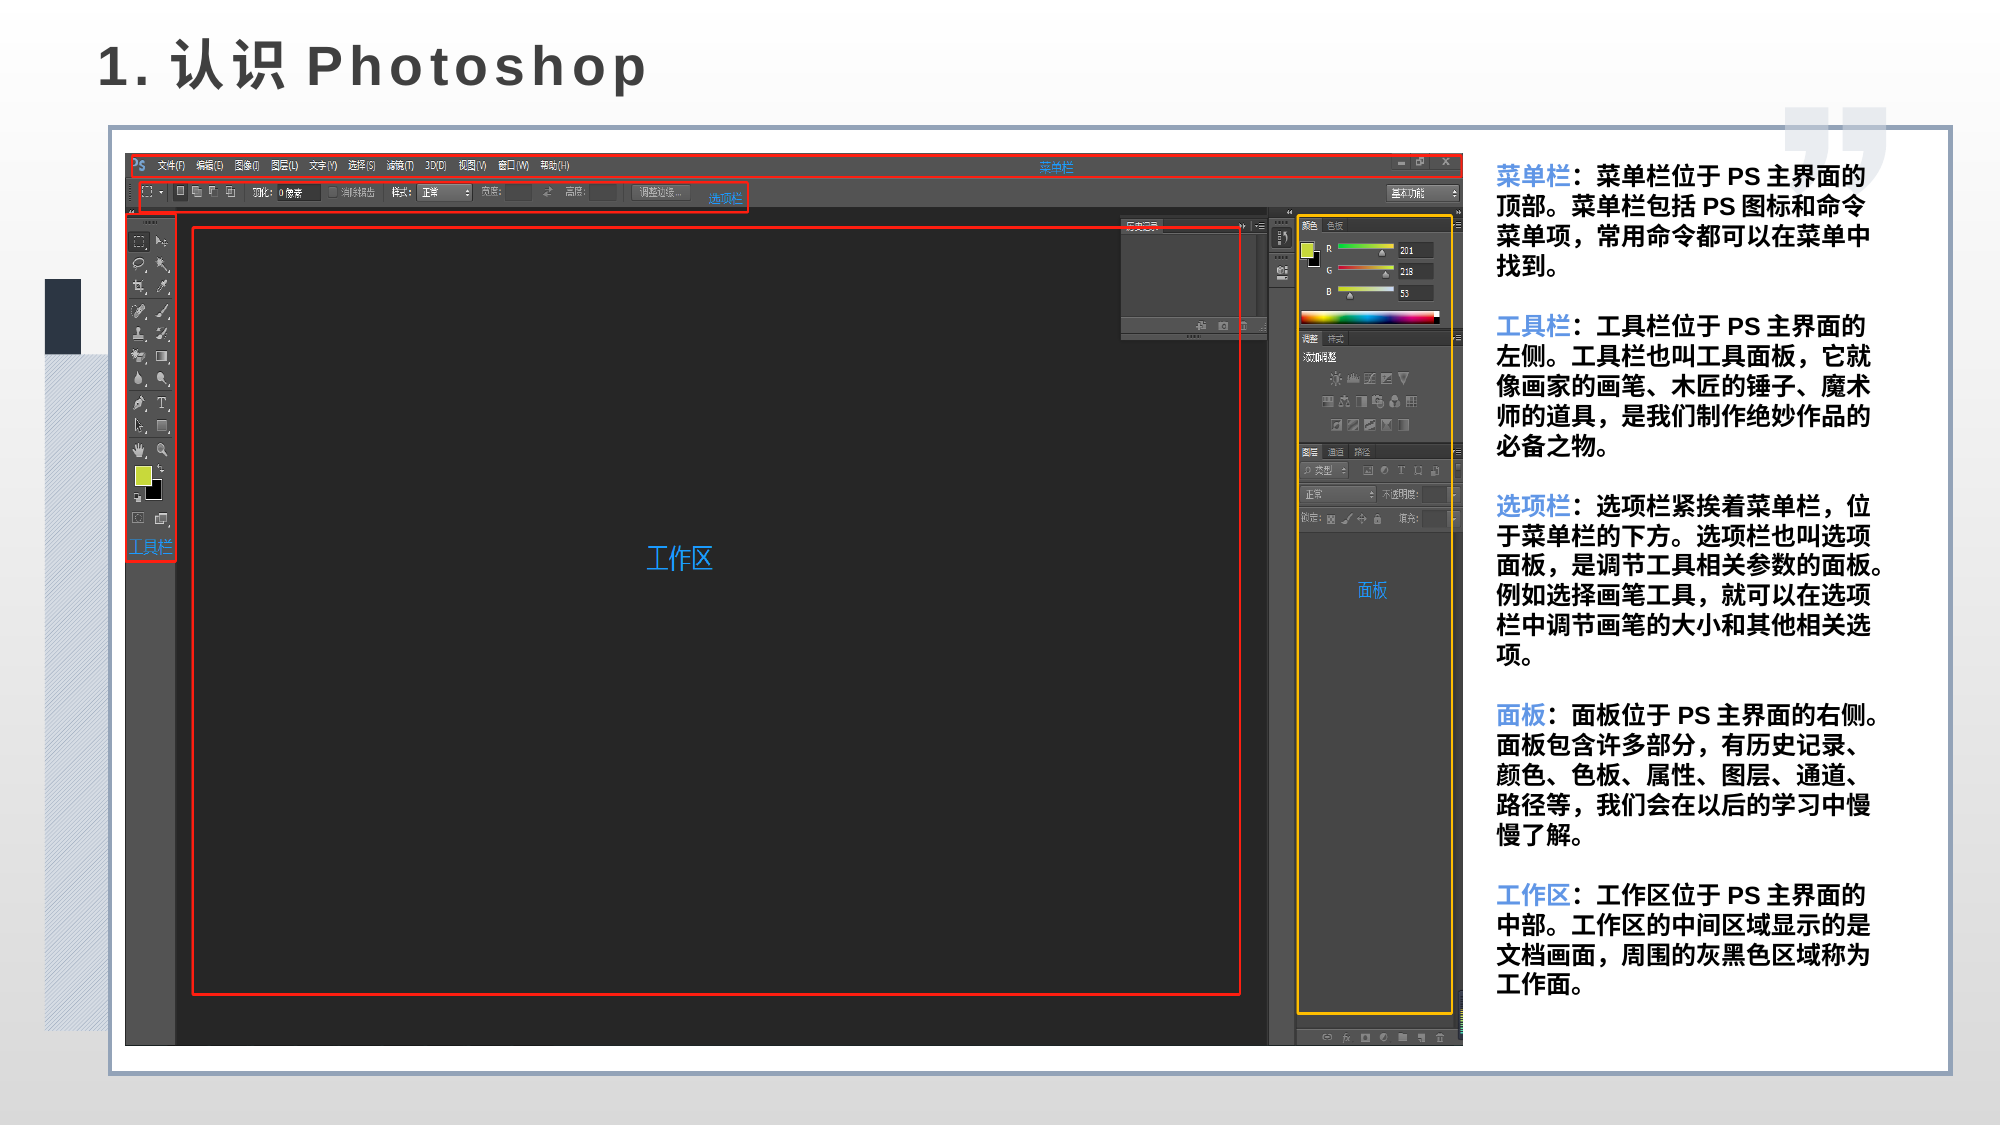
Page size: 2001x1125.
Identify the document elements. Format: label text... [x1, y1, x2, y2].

text_box 1.认识Photoshop [80, 24, 1246, 128]
text_box [44, 278, 82, 353]
picture [125, 153, 1463, 1047]
text_box 菜单栏：菜单栏位于PS主界面的顶部。菜单栏包括PS图标和命令菜单项，常用命令都可以在菜单中找到。 工具栏：工具栏位于PS主界面的左侧。工具栏也叫工具面板，它就像画家的画笔、木匠的锤子、魔术师的道具，是我们制作绝妙作品的必备之物。 选项栏：选项栏紧挨着菜单栏，位于菜单栏的下方。选项栏也叫选项面板，是调节工具相关参数的面板。例如选择画笔工具，就可以在选项栏中调节画笔的大小和其他相关选项。 面板：面板位于PS主界面的右侧。面板包含许多部分，有历史记录、颜色、色板、属性、图层、通道、路径等，我们会在以后的学习中慢慢了解。 工作区：工作区位于PS主界面的中部。工作区的中间区域显示的是文档画面，周围的灰黑色区域称为工作面。 [1481, 153, 1904, 1007]
text_box [44, 353, 109, 1032]
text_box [1785, 107, 1887, 196]
text_box [109, 126, 1951, 1074]
